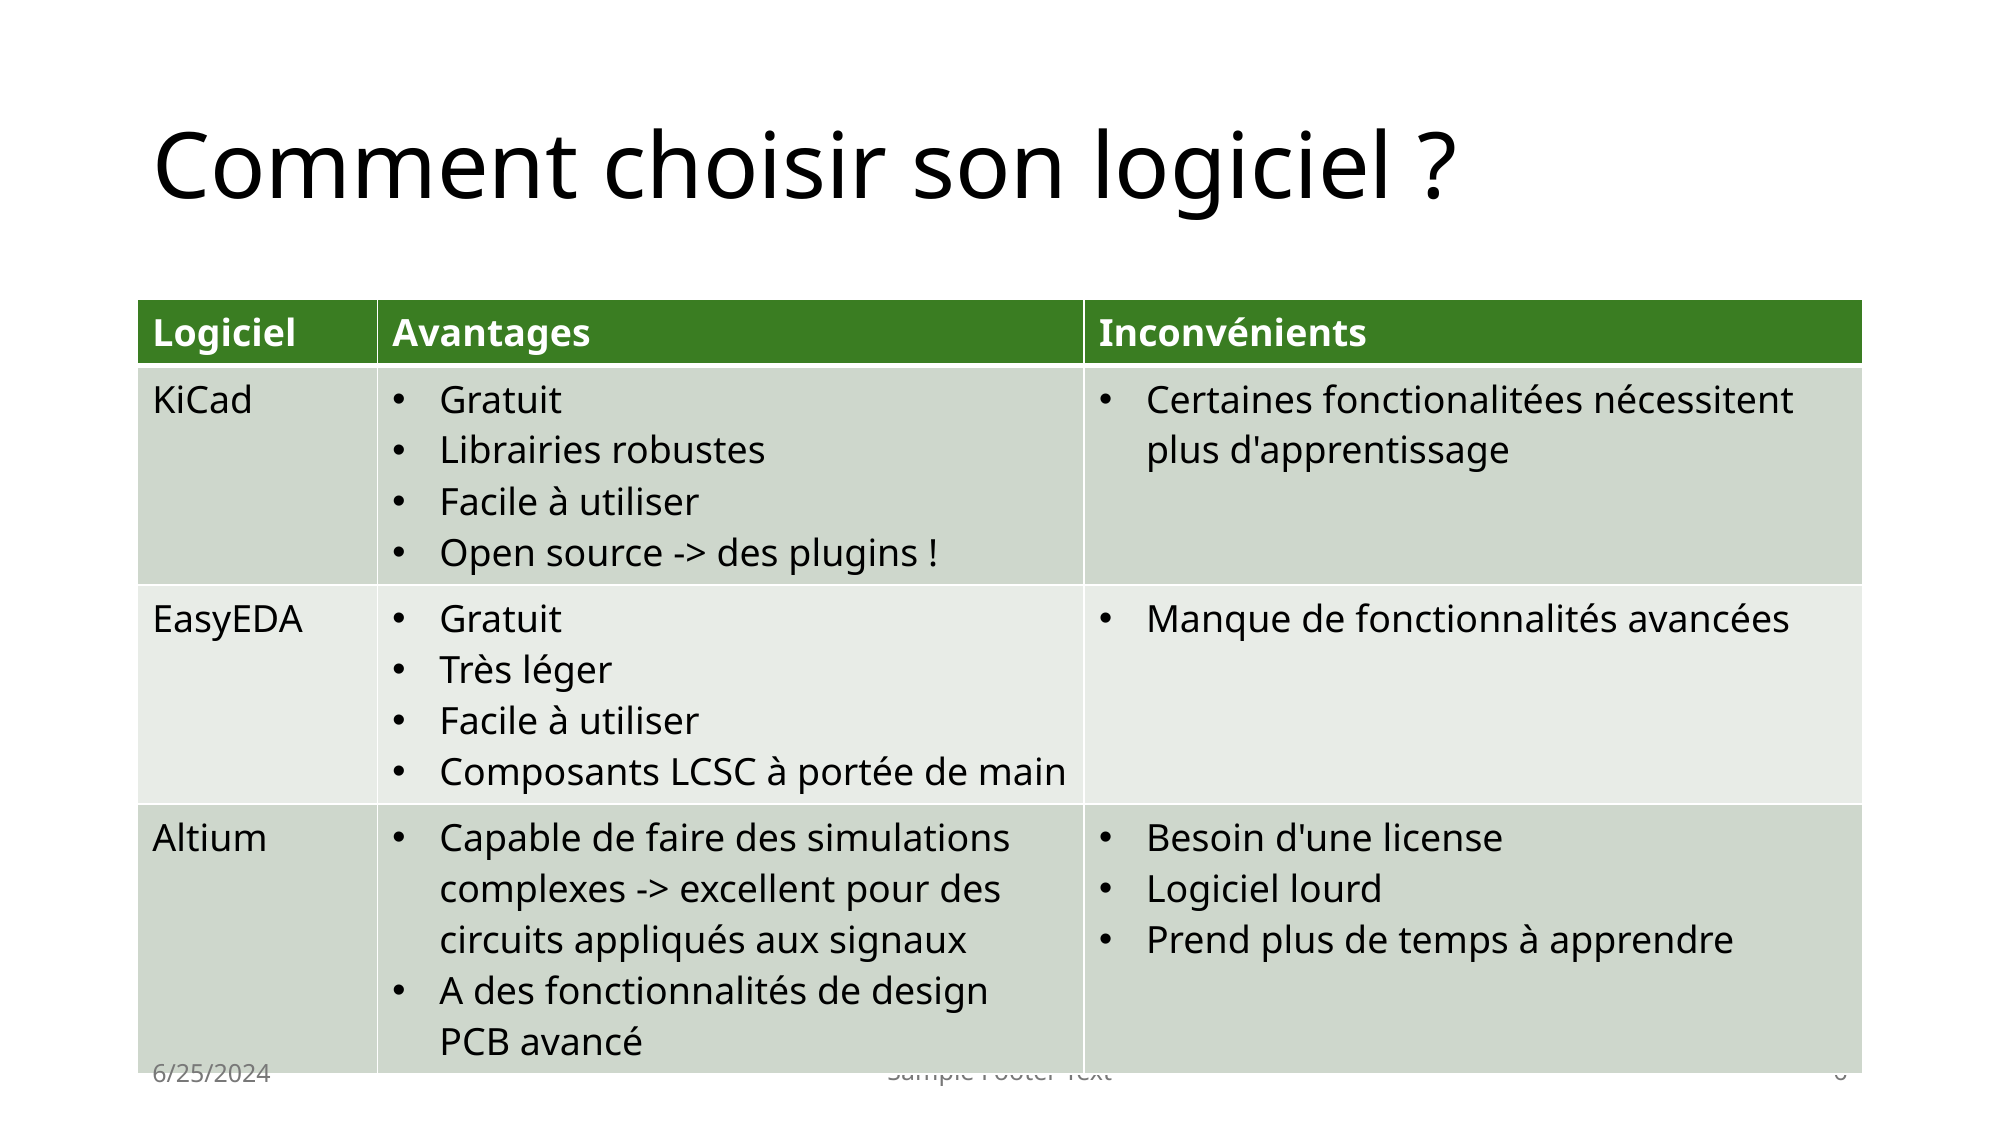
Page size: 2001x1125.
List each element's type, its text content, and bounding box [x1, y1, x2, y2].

slide_number 6 [1412, 1042, 1863, 1103]
table_cell Capable de faire des simulations complexes -> excellent pour des circuits appliqués aux signaux A des fonctionnalités de design PCB avancé [378, 805, 1083, 1073]
table_cell KiCad [138, 368, 377, 584]
table_cell Certaines fonctionalitées nécessitent plus d'apprentissage [1085, 368, 1862, 584]
table_cell Manque de fonctionnalités avancées [1085, 586, 1862, 803]
footer Sample Footer Text [662, 1042, 1338, 1103]
table_cell Besoin d'une license Logiciel lourd Prend plus de temps à apprendre [1085, 805, 1862, 1073]
table_cell Gratuit Librairies robustes Facile à utiliser Open source -> des plugins ! [378, 368, 1083, 584]
table_header Logiciel [138, 300, 377, 363]
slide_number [137, 1042, 588, 1103]
title Comment choisir son logiciel ? [137, 59, 1863, 278]
table_header Inconvénients [1085, 300, 1862, 363]
table_cell Altium [138, 805, 377, 1042]
table_cell Gratuit Très léger Facile à utiliser Composants LCSC à portée de main [378, 586, 1083, 803]
table_cell EasyEDA [138, 586, 377, 803]
table_header Avantages [378, 300, 1083, 363]
